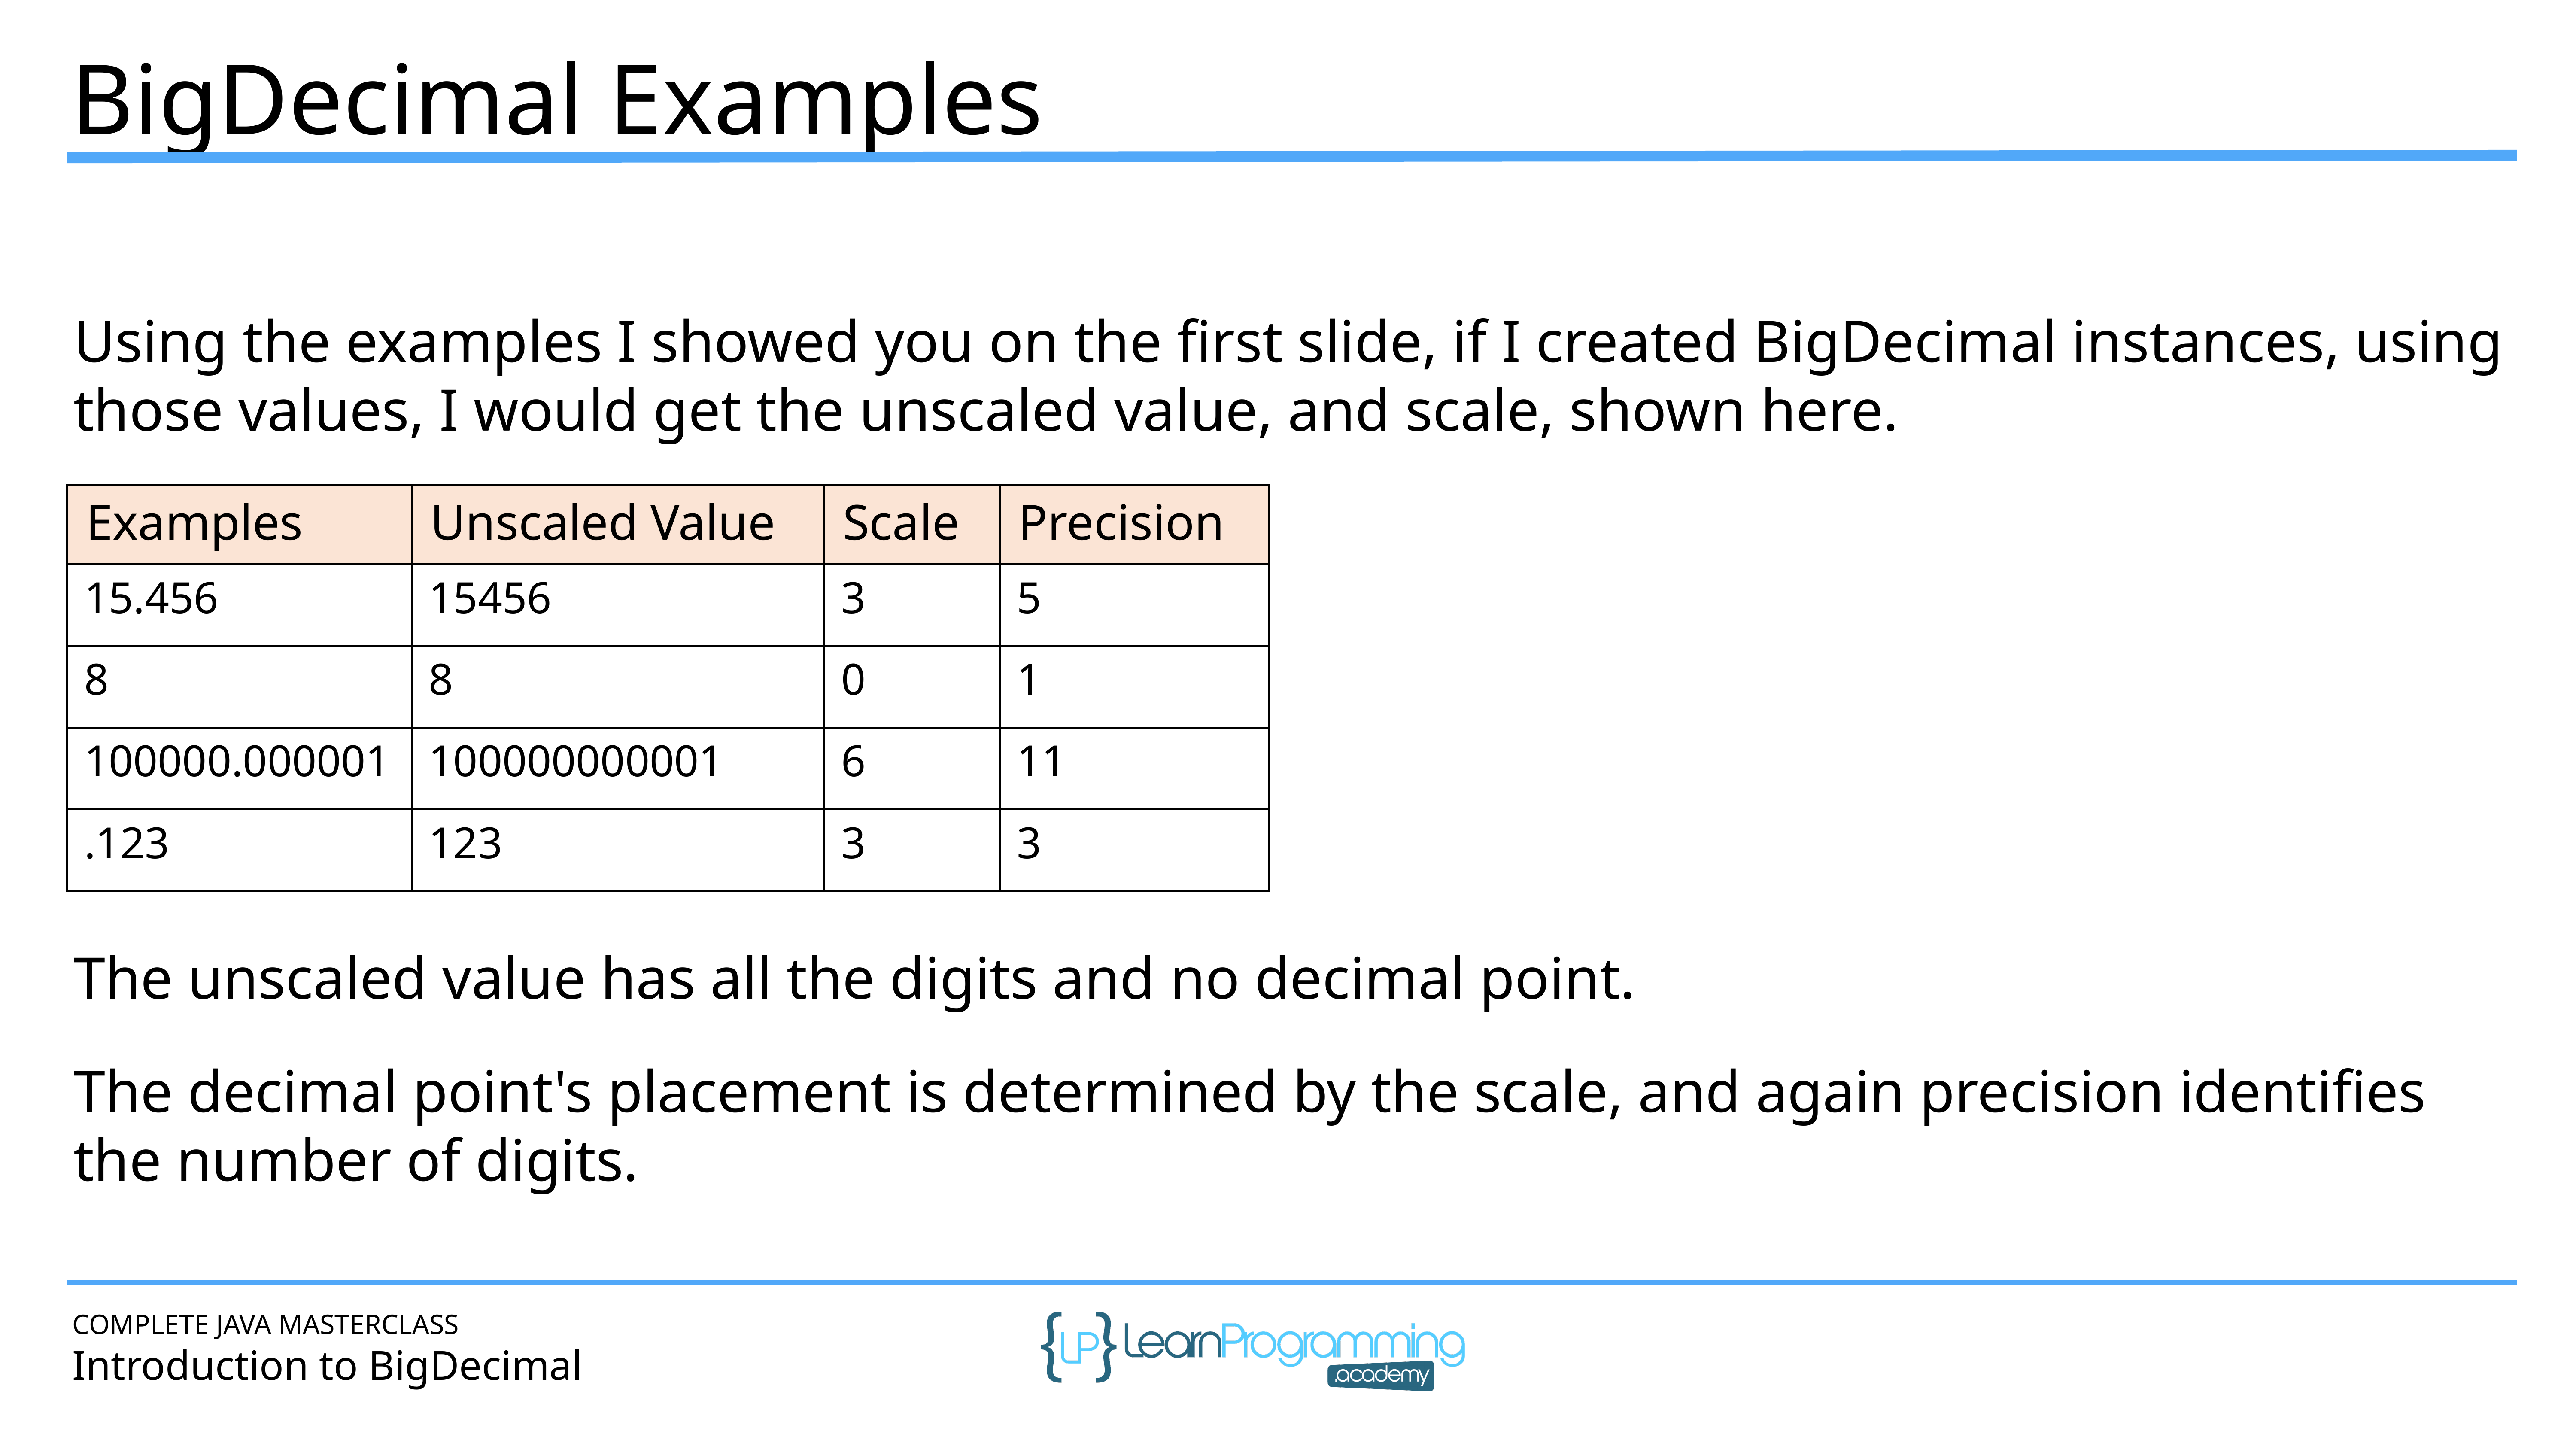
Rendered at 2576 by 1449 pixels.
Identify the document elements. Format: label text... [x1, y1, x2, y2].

table_cell 8 [413, 647, 823, 727]
table_cell 3 [825, 565, 999, 645]
table_cell 15456 [413, 565, 823, 645]
table_cell 0 [825, 647, 999, 727]
table_cell 15.456 [68, 565, 411, 645]
text_box BigDecimal Examples [65, 32, 1049, 159]
table_cell .123 [68, 810, 411, 890]
text_box Using the examples I showed you on the first slide, if I created BigDecimal instances, using those values, I would get the unscaled value, and scale, shown here. The unscaled value has all the digits and no decimal point. The decimal point's placement is determined by the scale, and again precision identifies the number of digits. [67, 301, 2517, 1280]
table_cell 3 [1001, 810, 1268, 890]
table_header Unscaled Value [413, 486, 823, 563]
table_cell 6 [825, 729, 999, 808]
text_box COMPLETE JAVA MASTERCLASS Introduction to BigDecimal [67, 1302, 1030, 1394]
table_cell 100000.000001 [68, 729, 411, 808]
table_header Scale [825, 486, 999, 563]
table_header Precision [1001, 486, 1268, 563]
table_cell 123 [413, 810, 823, 890]
picture [1032, 1302, 1477, 1400]
table_cell 100000000001 [413, 729, 823, 808]
table_cell 1 [1001, 647, 1268, 727]
table_cell 8 [68, 647, 411, 727]
table_header Examples [68, 486, 411, 563]
table_cell 11 [1001, 729, 1268, 808]
table_cell 3 [825, 810, 999, 890]
table_cell 5 [1001, 565, 1268, 645]
